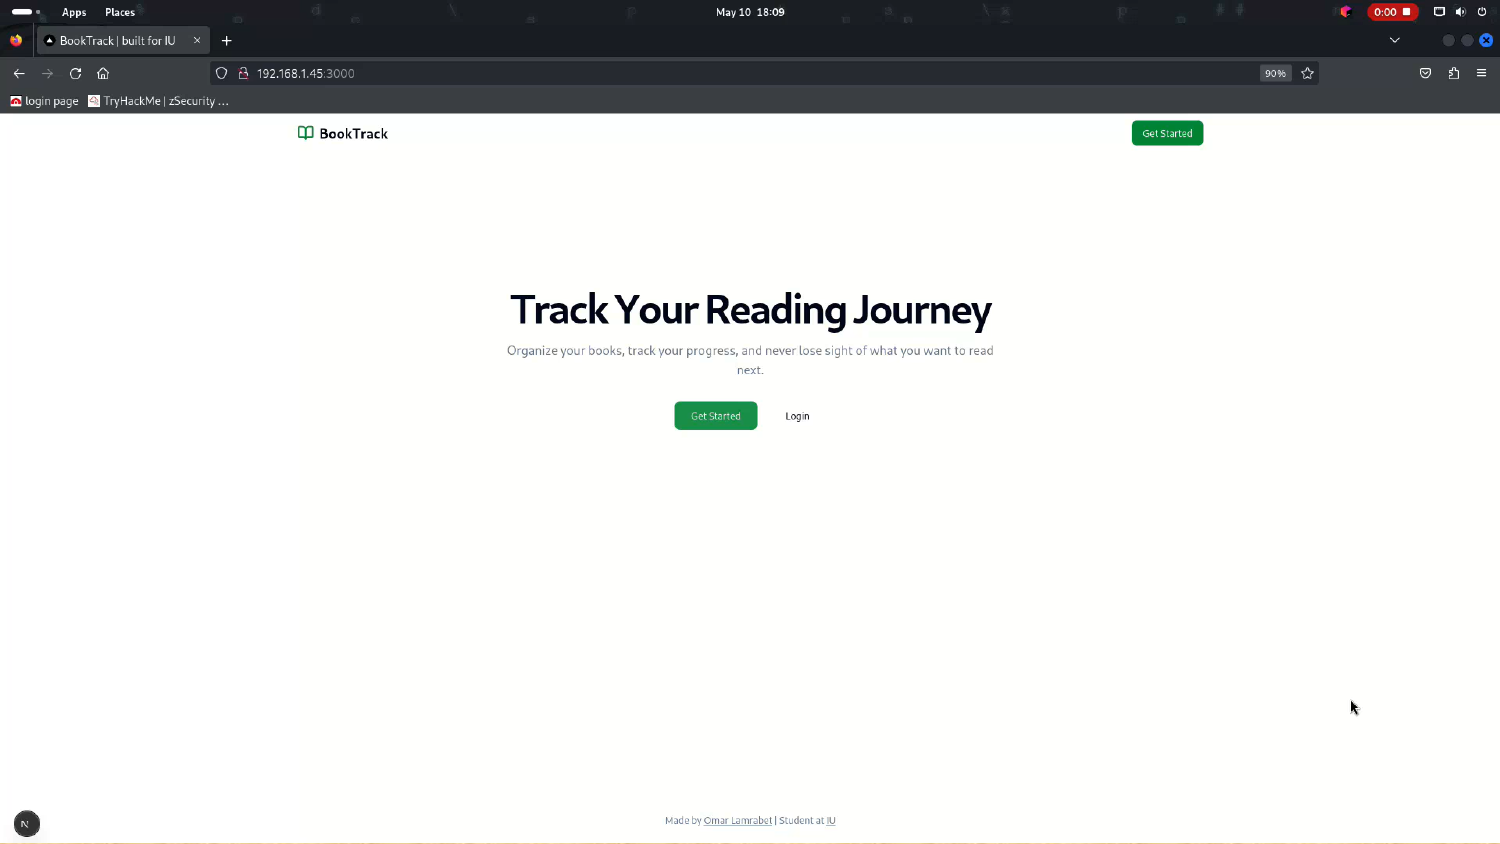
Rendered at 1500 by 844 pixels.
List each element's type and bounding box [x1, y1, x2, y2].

text_box [0, 0, 1500, 844]
